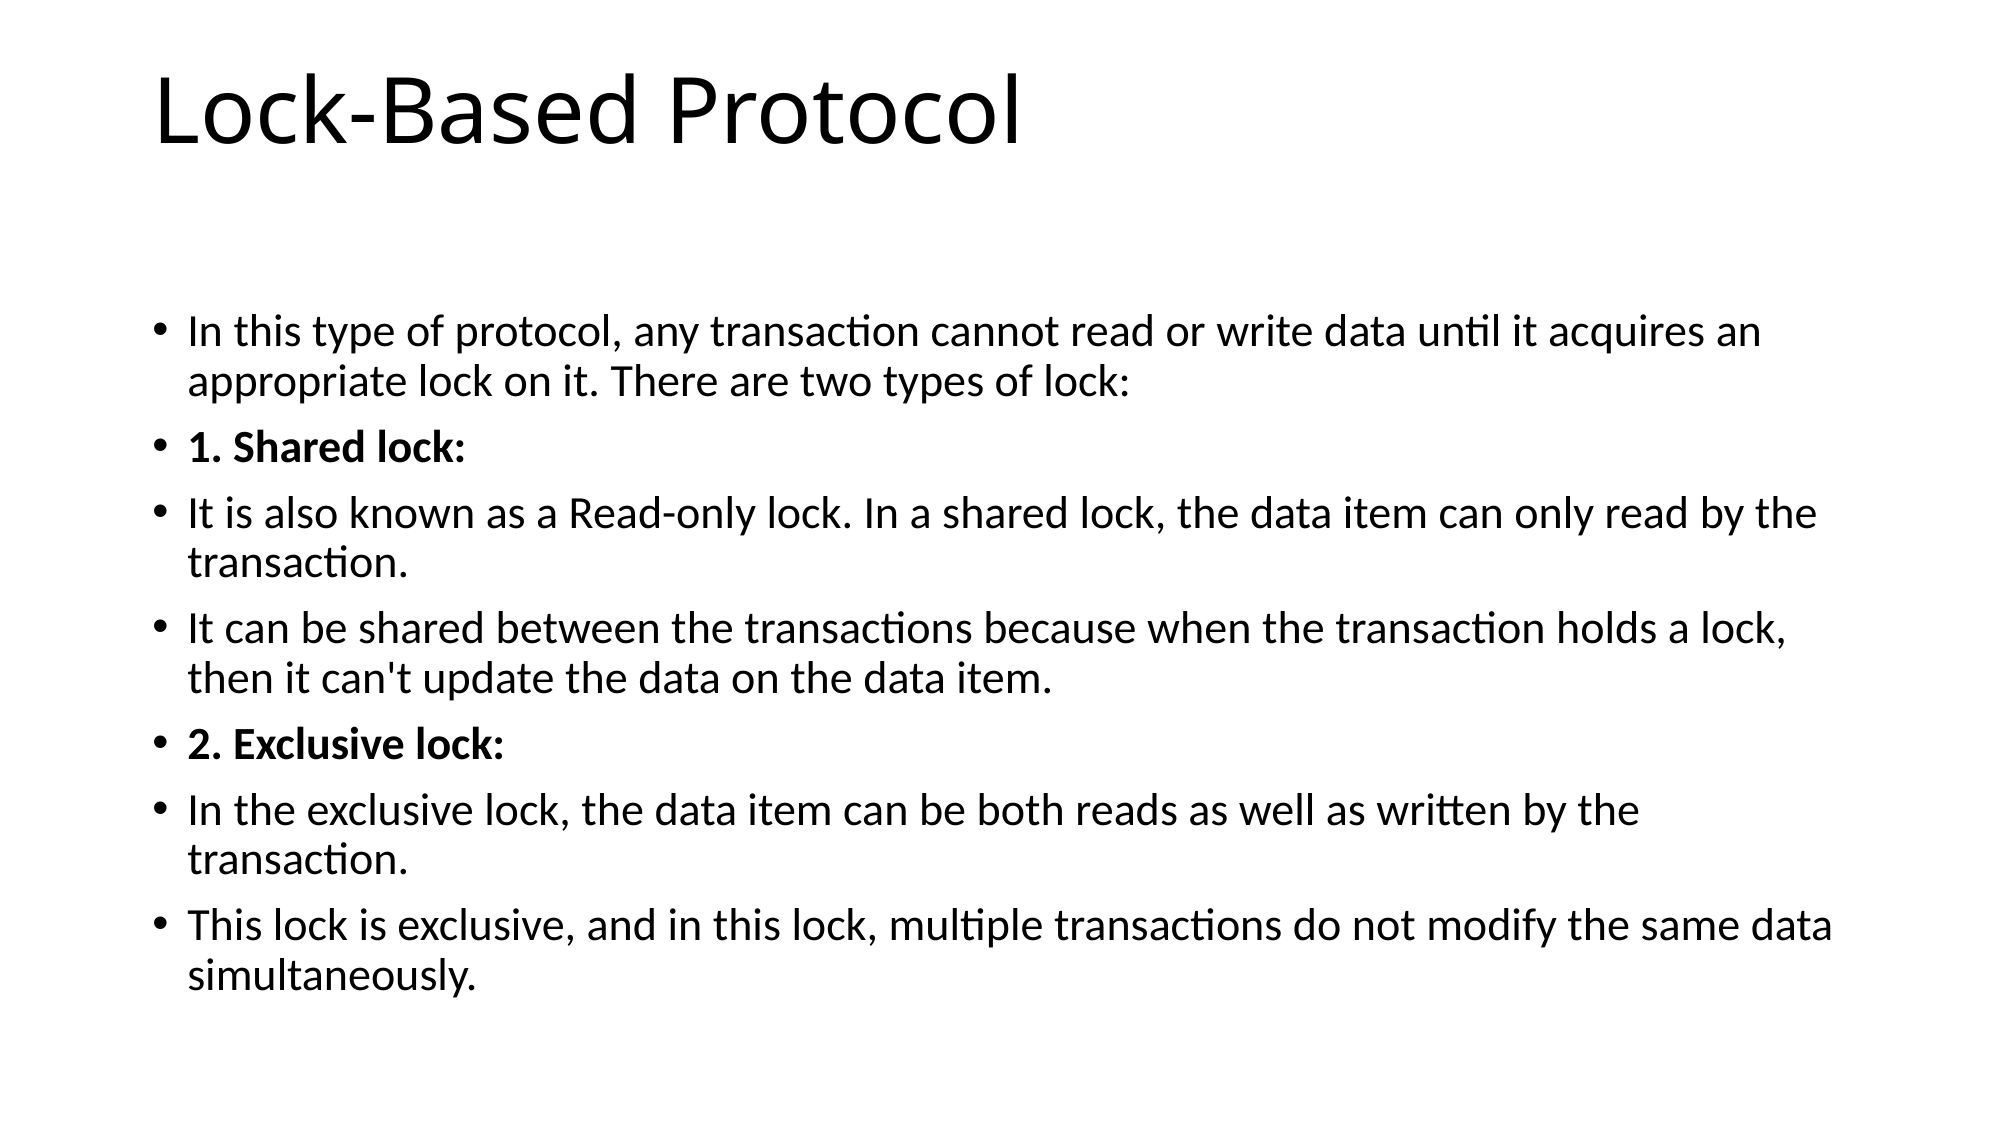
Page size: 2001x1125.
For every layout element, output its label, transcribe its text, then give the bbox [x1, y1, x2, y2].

title Lock-Based Protocol [137, 59, 1863, 278]
list In this type of protocol, any transaction cannot read or write data until it acquires an appropriate lock on it. There are two types of lock: 1. Shared lock: It is also known as a Read-only lock. In a shared lock, the data item can only read by the transaction. It can be shared between the transactions because when the transaction holds a lock, then it can't update the data on the data item. 2. Exclusive lock: In the exclusive lock, the data item can be both reads as well as written by the transaction. This lock is exclusive, and in this lock, multiple transactions do not modify the same data simultaneously. [137, 299, 1863, 1014]
